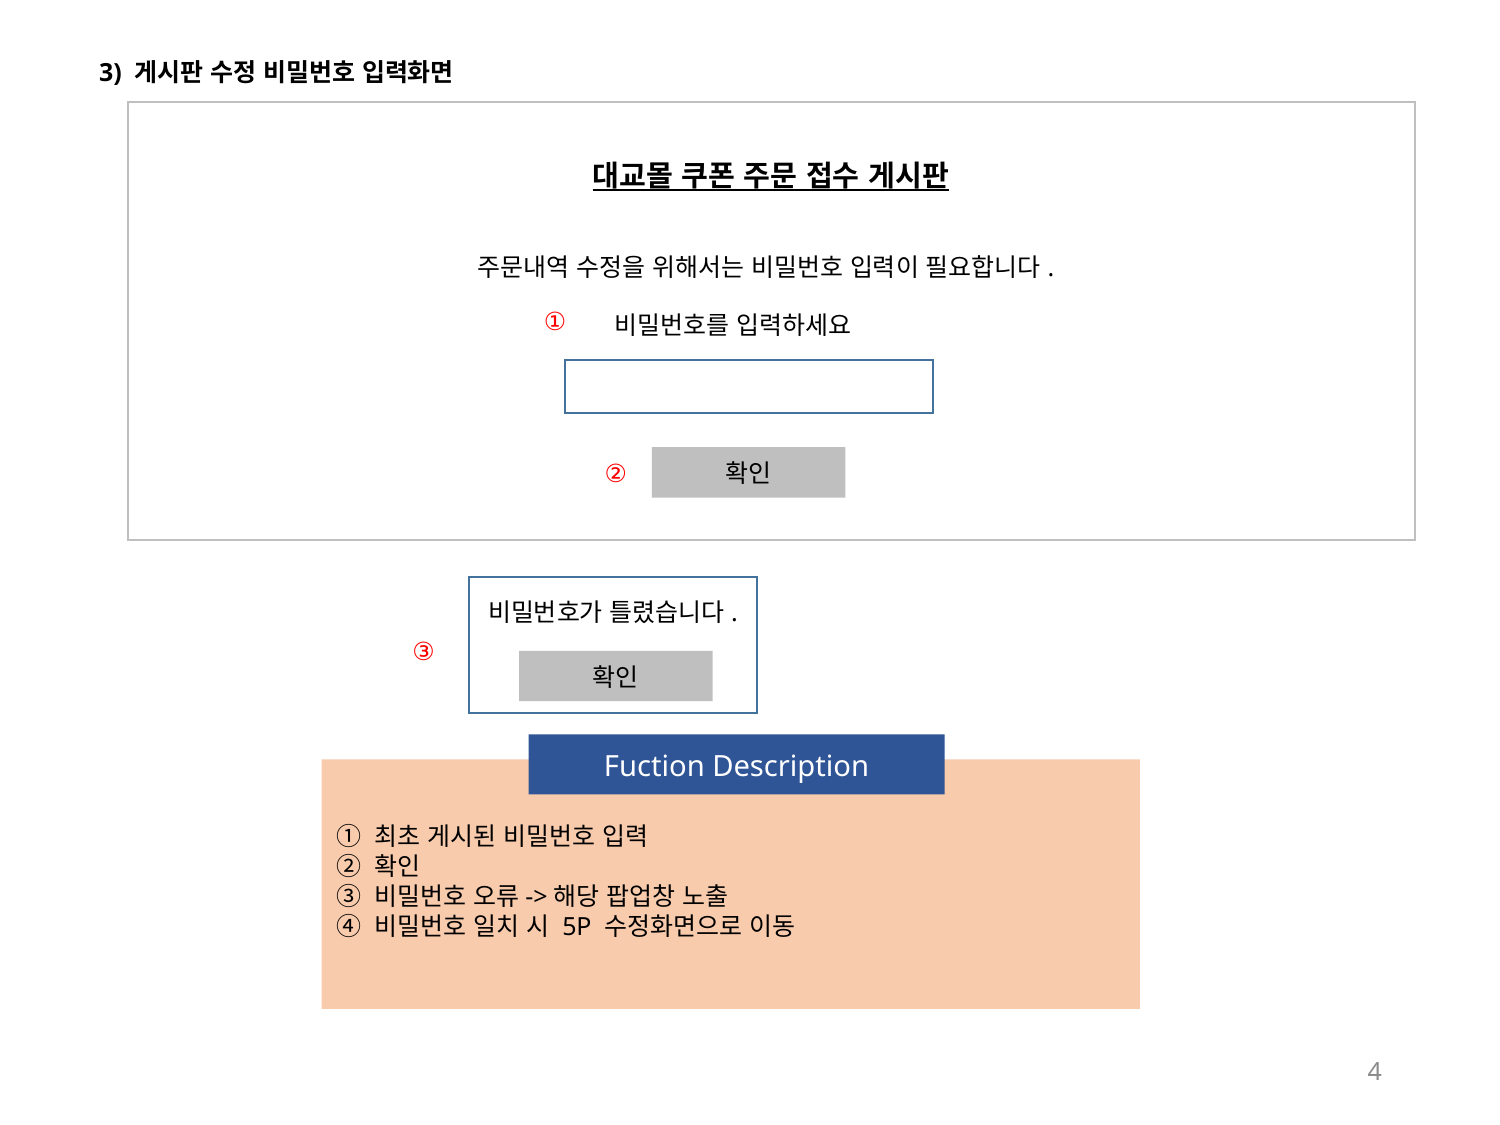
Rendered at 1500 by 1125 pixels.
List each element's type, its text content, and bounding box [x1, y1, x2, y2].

text_box [321, 758, 1141, 1010]
text_box 3) 게시판 수정 비밀번호 입력화면 [84, 49, 470, 95]
slide_number 4 [1059, 1042, 1397, 1103]
text_box ③ [397, 628, 450, 673]
text_box ① 최초 게시된 비밀번호 입력 ② 확인 ③ 비밀번호 오류->해당 팝업창 노출 ④ 비밀번호 일치 시 5P 수정화면으로 이동 [321, 812, 811, 948]
text_box 대교몰 쿠폰 주문 접수 게시판 [577, 149, 965, 200]
text_box [468, 576, 758, 714]
text_box [127, 101, 1416, 541]
text_box Fuction Description [528, 733, 946, 795]
text_box 비밀번호가 틀렸습니다. [473, 589, 753, 635]
text_box 확인 [518, 650, 714, 702]
